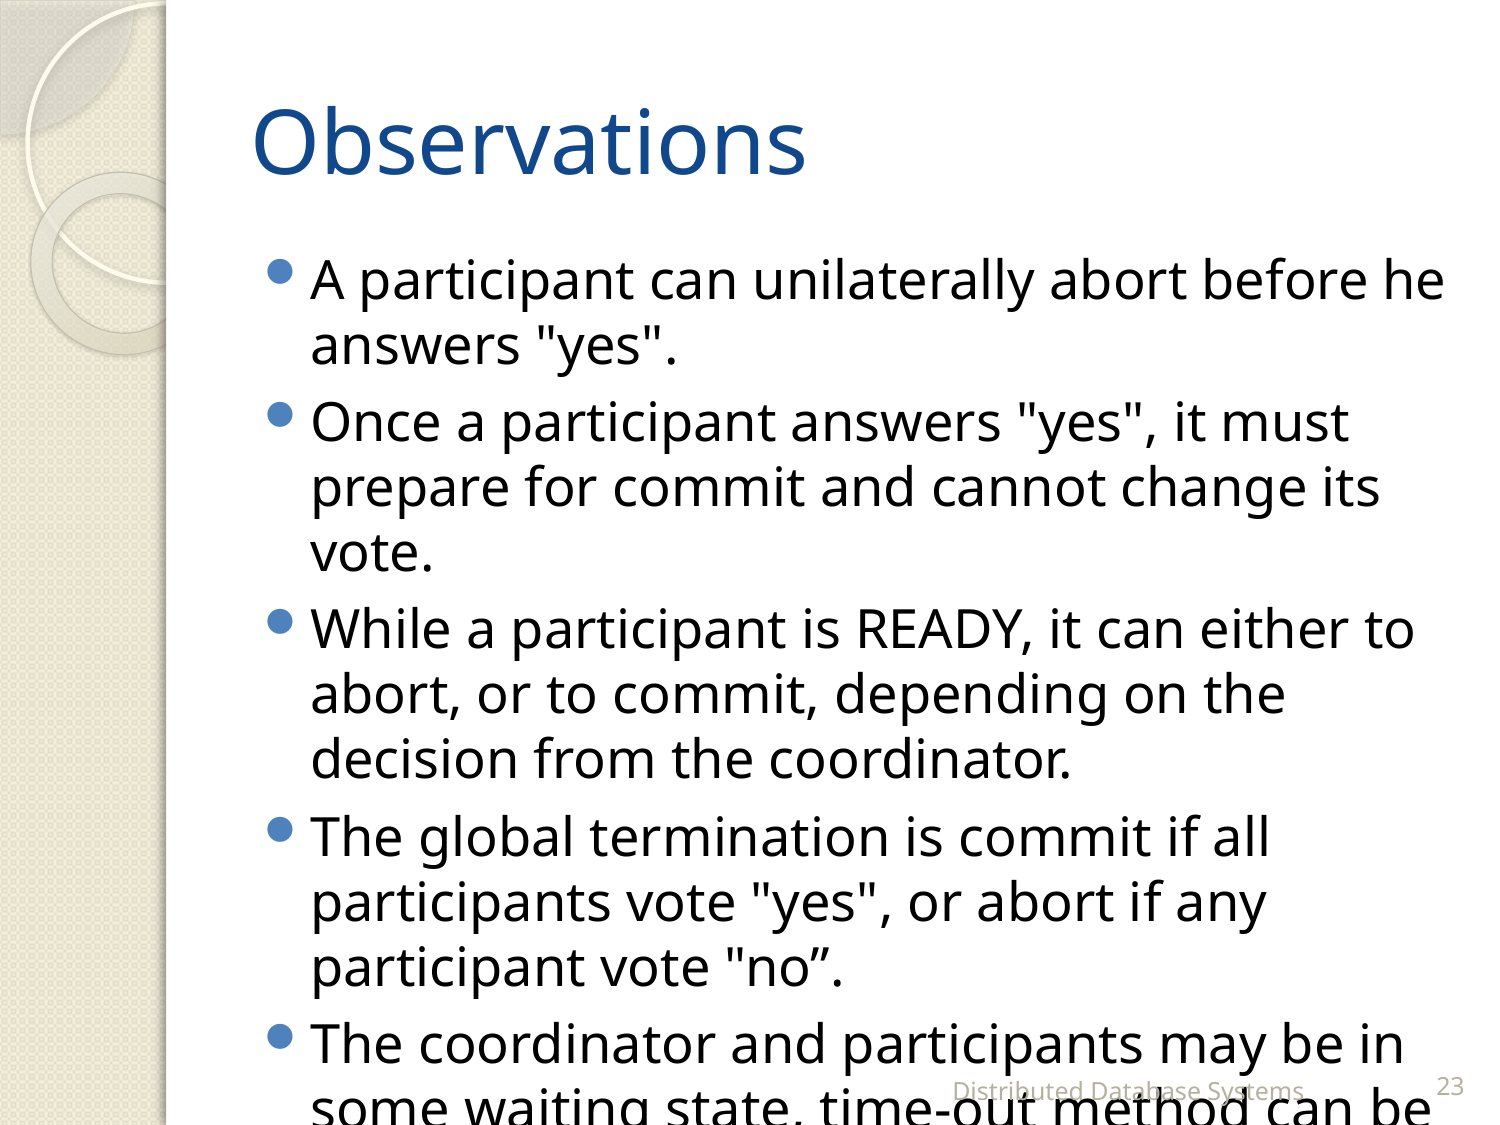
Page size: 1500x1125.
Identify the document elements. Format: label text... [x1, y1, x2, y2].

list A participant can unilaterally abort before he answers "yes". Once a participant answers "yes", it must prepare for commit and cannot change its vote. While a participant is READY, it can either to abort, or to commit, depending on the decision from the coordinator. The global termination is commit if all participants vote "yes", or abort if any participant vote "no”. The coordinator and participants may be in some waiting state, time-out method can be used to exit. [235, 237, 1466, 1025]
slide_number 23 [1413, 1034, 1488, 1113]
title Observations [235, 45, 1466, 233]
footer Distributed Database Systems [937, 1034, 1413, 1113]
